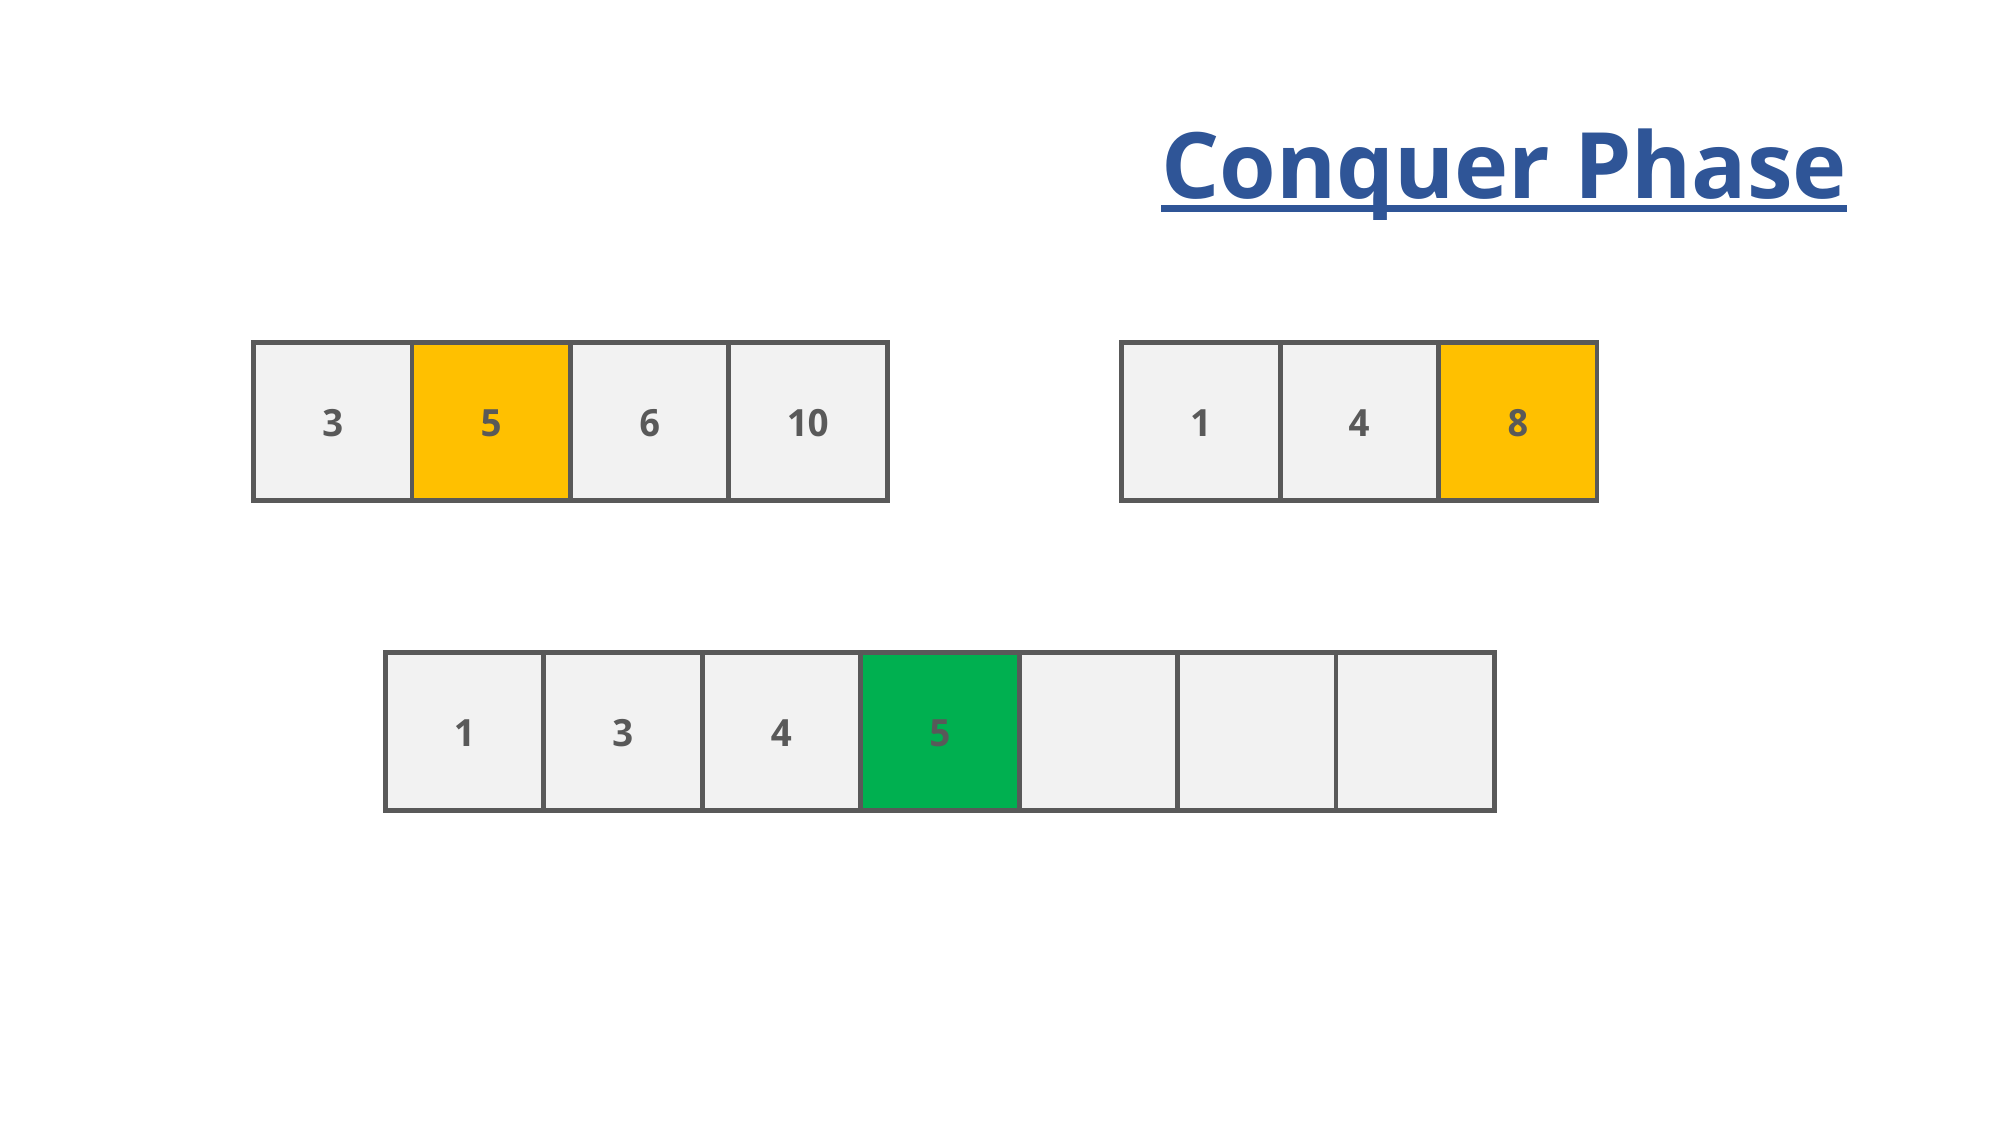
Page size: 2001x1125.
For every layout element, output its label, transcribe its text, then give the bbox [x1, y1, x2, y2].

text_box [1335, 651, 1495, 812]
text_box [1018, 651, 1177, 812]
title Conquer Phase [137, 59, 1863, 278]
text_box 3 [252, 341, 411, 502]
text_box 5 [411, 341, 569, 502]
text_box 5 [860, 651, 1018, 812]
text_box 1 [384, 651, 543, 812]
text_box 8 [1438, 341, 1598, 502]
text_box 6 [569, 341, 728, 502]
text_box 4 [701, 651, 860, 812]
text_box 3 [543, 651, 701, 812]
text_box 10 [728, 341, 888, 502]
text_box 4 [1279, 341, 1438, 502]
text_box [1177, 651, 1335, 812]
text_box 1 [1121, 341, 1279, 502]
